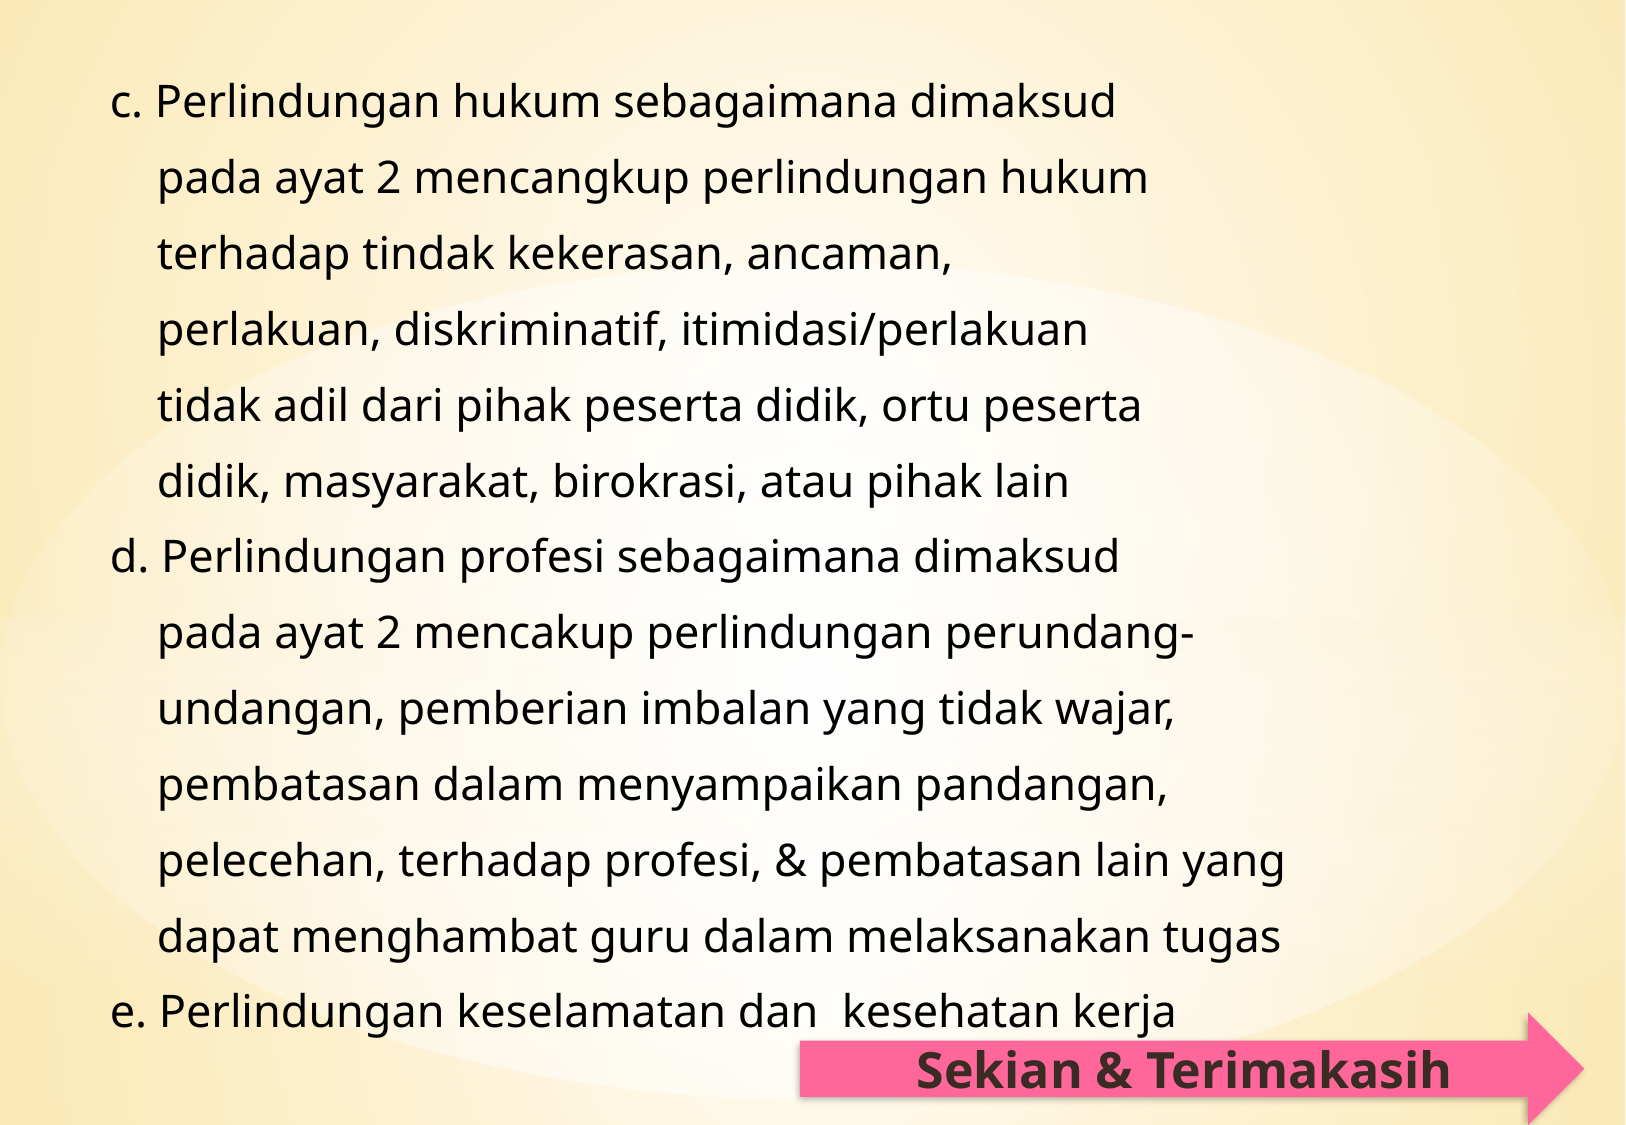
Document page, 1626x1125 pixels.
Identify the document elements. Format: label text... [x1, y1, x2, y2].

text_box Sekian & Terimakasih [798, 1011, 1586, 1125]
list c. Perlindungan hukum sebagaimana dimaksud pada ayat 2 mencangkup perlindungan hukum terhadap tindak kekerasan, ancaman, perlakuan, diskriminatif, itimidasi/perlakuan tidak adil dari pihak peserta didik, ortu peserta didik, masyarakat, birokrasi, atau pihak lain d. Perlindungan profesi sebagaimana dimaksud pada ayat 2 mencakup perlindungan perundang- undangan, pemberian imbalan yang tidak wajar, pembatasan dalam menyampaikan pandangan, pelecehan, terhadap profesi, & pembatasan lain yang dapat menghambat guru dalam melaksanakan tugas e. Perlindungan keselamatan dan kesehatan kerja [94, 62, 1544, 1050]
